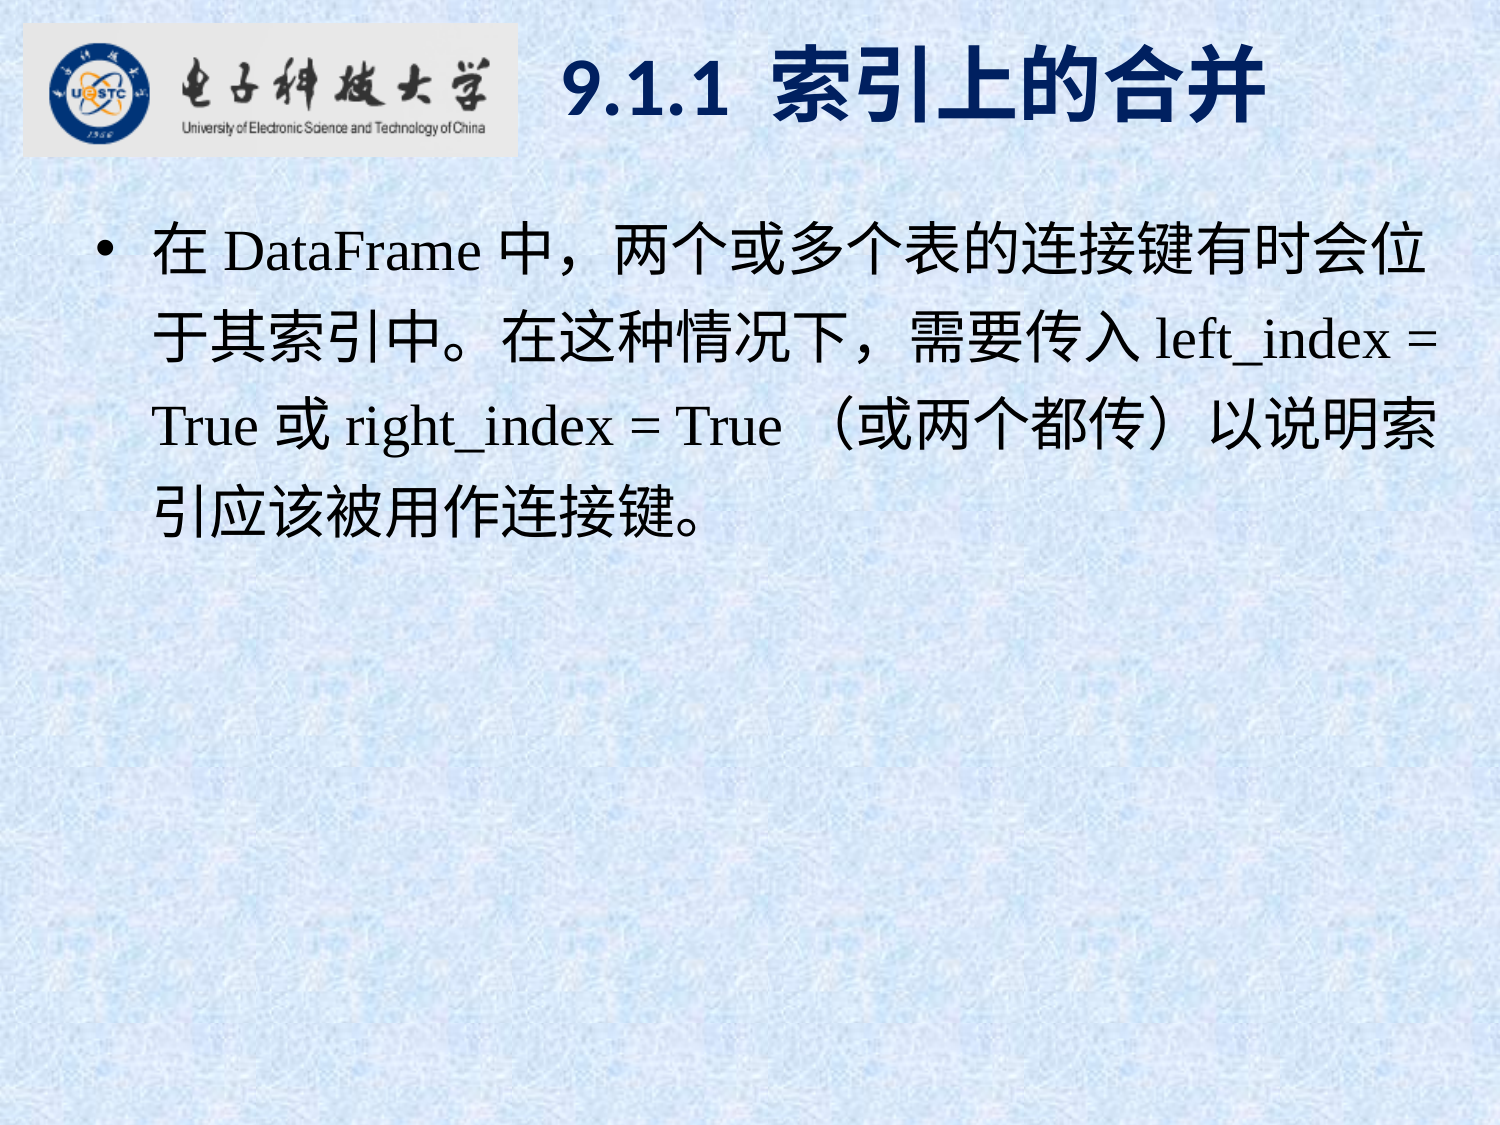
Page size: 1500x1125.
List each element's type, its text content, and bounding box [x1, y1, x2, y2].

picture [0, 0, 1500, 1125]
text_box 9.1.1 索引上的合并 [544, 24, 1457, 173]
list 在DataFrame中，两个或多个表的连接键有时会位于其索引中。在这种情况下，需要传入left_index = True或right_index = True（或两个都传）以说明索引应该被用作连接键。 [80, 187, 1456, 1072]
